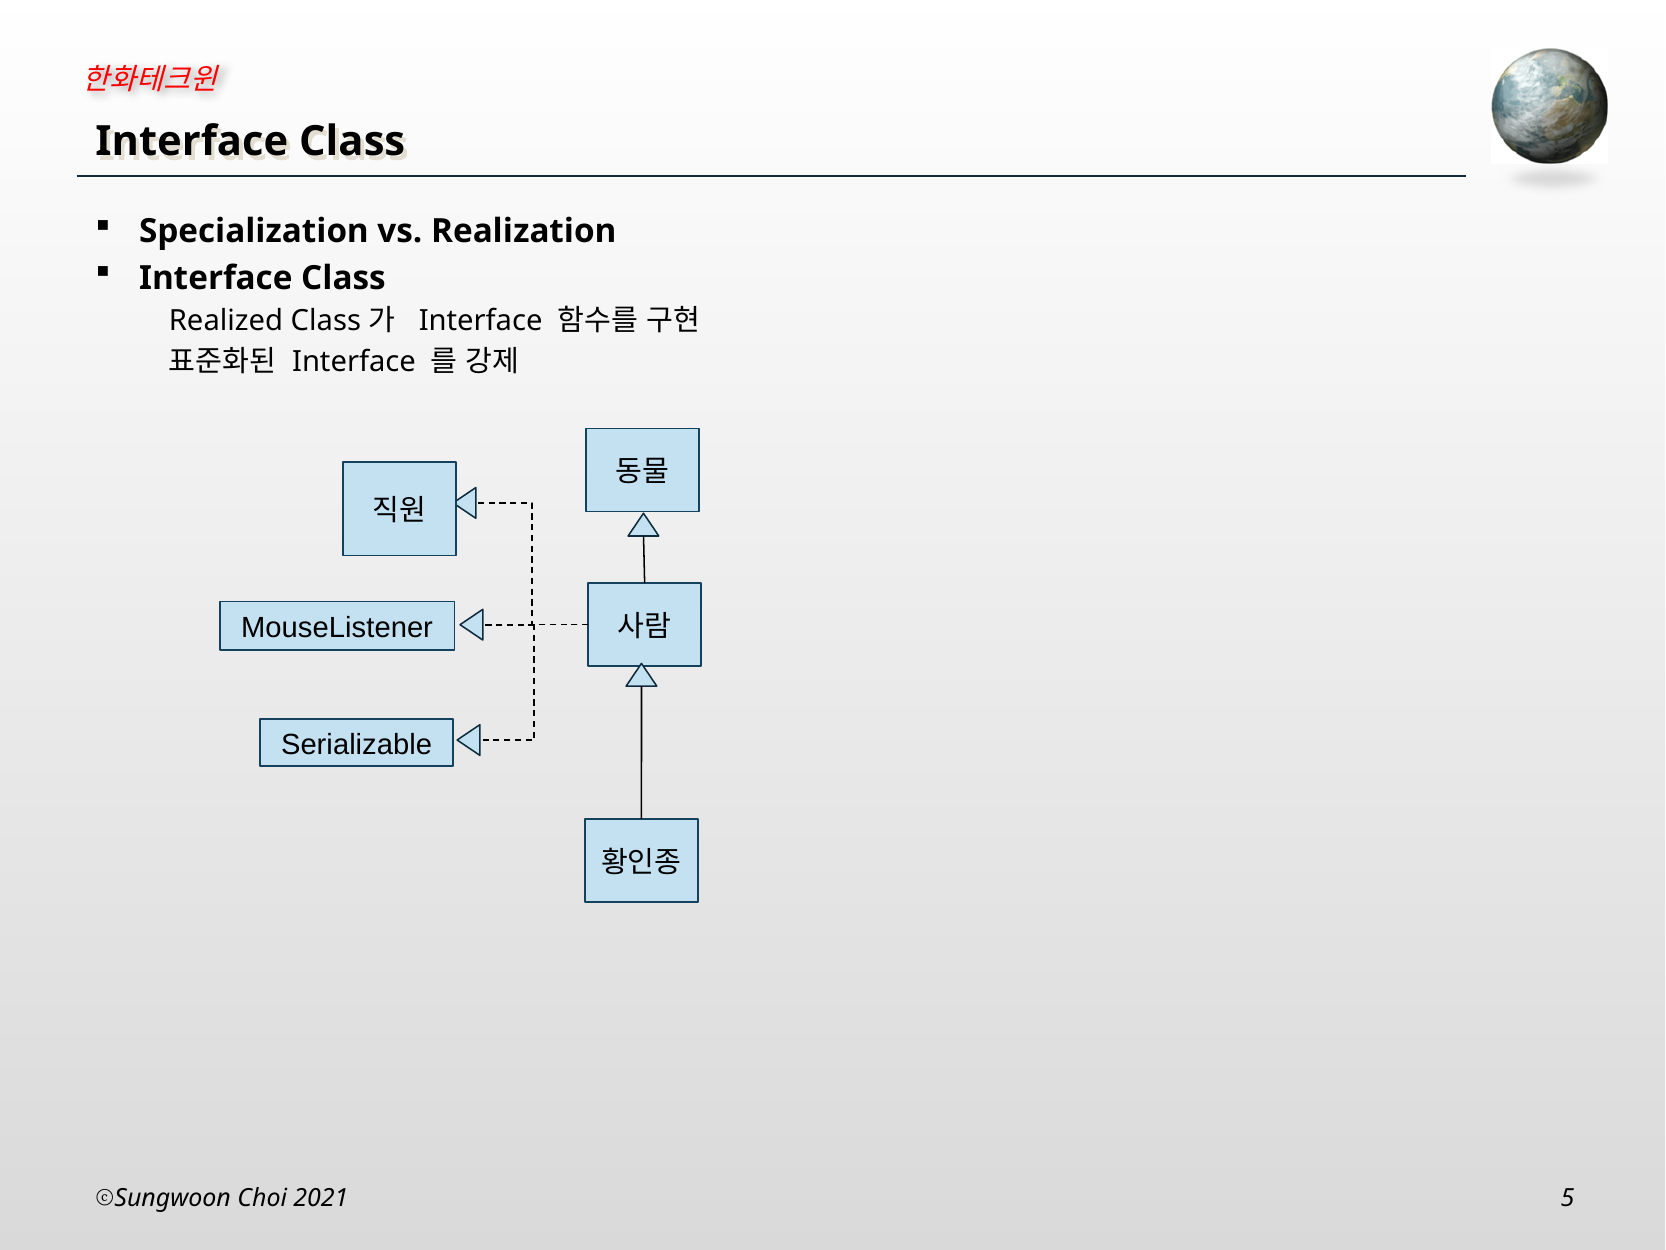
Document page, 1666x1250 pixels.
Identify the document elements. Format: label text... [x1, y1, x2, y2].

text_box Serializable [260, 718, 454, 766]
title Interface Class [78, 99, 1471, 179]
picture [1491, 48, 1608, 164]
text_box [479, 624, 589, 741]
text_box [475, 502, 589, 625]
text_box 사람 [593, 583, 702, 667]
list Specialization vs. Realization Interface Class Realized Class가 Interface 함수를 구현 표준화된 Interface 를 강제 [78, 200, 819, 1169]
text_box [457, 728, 480, 756]
text_box [628, 513, 659, 536]
text_box 직원 [342, 462, 456, 556]
text_box MouseListener [219, 601, 455, 651]
text_box 동물 [585, 428, 699, 512]
text_box [626, 663, 657, 687]
footer Sungwoon Choi 2021 [78, 1172, 372, 1223]
text_box 황인종 [584, 818, 698, 902]
text_box [460, 617, 474, 635]
text_box [456, 487, 476, 515]
slide_number 5 [1491, 1172, 1592, 1211]
